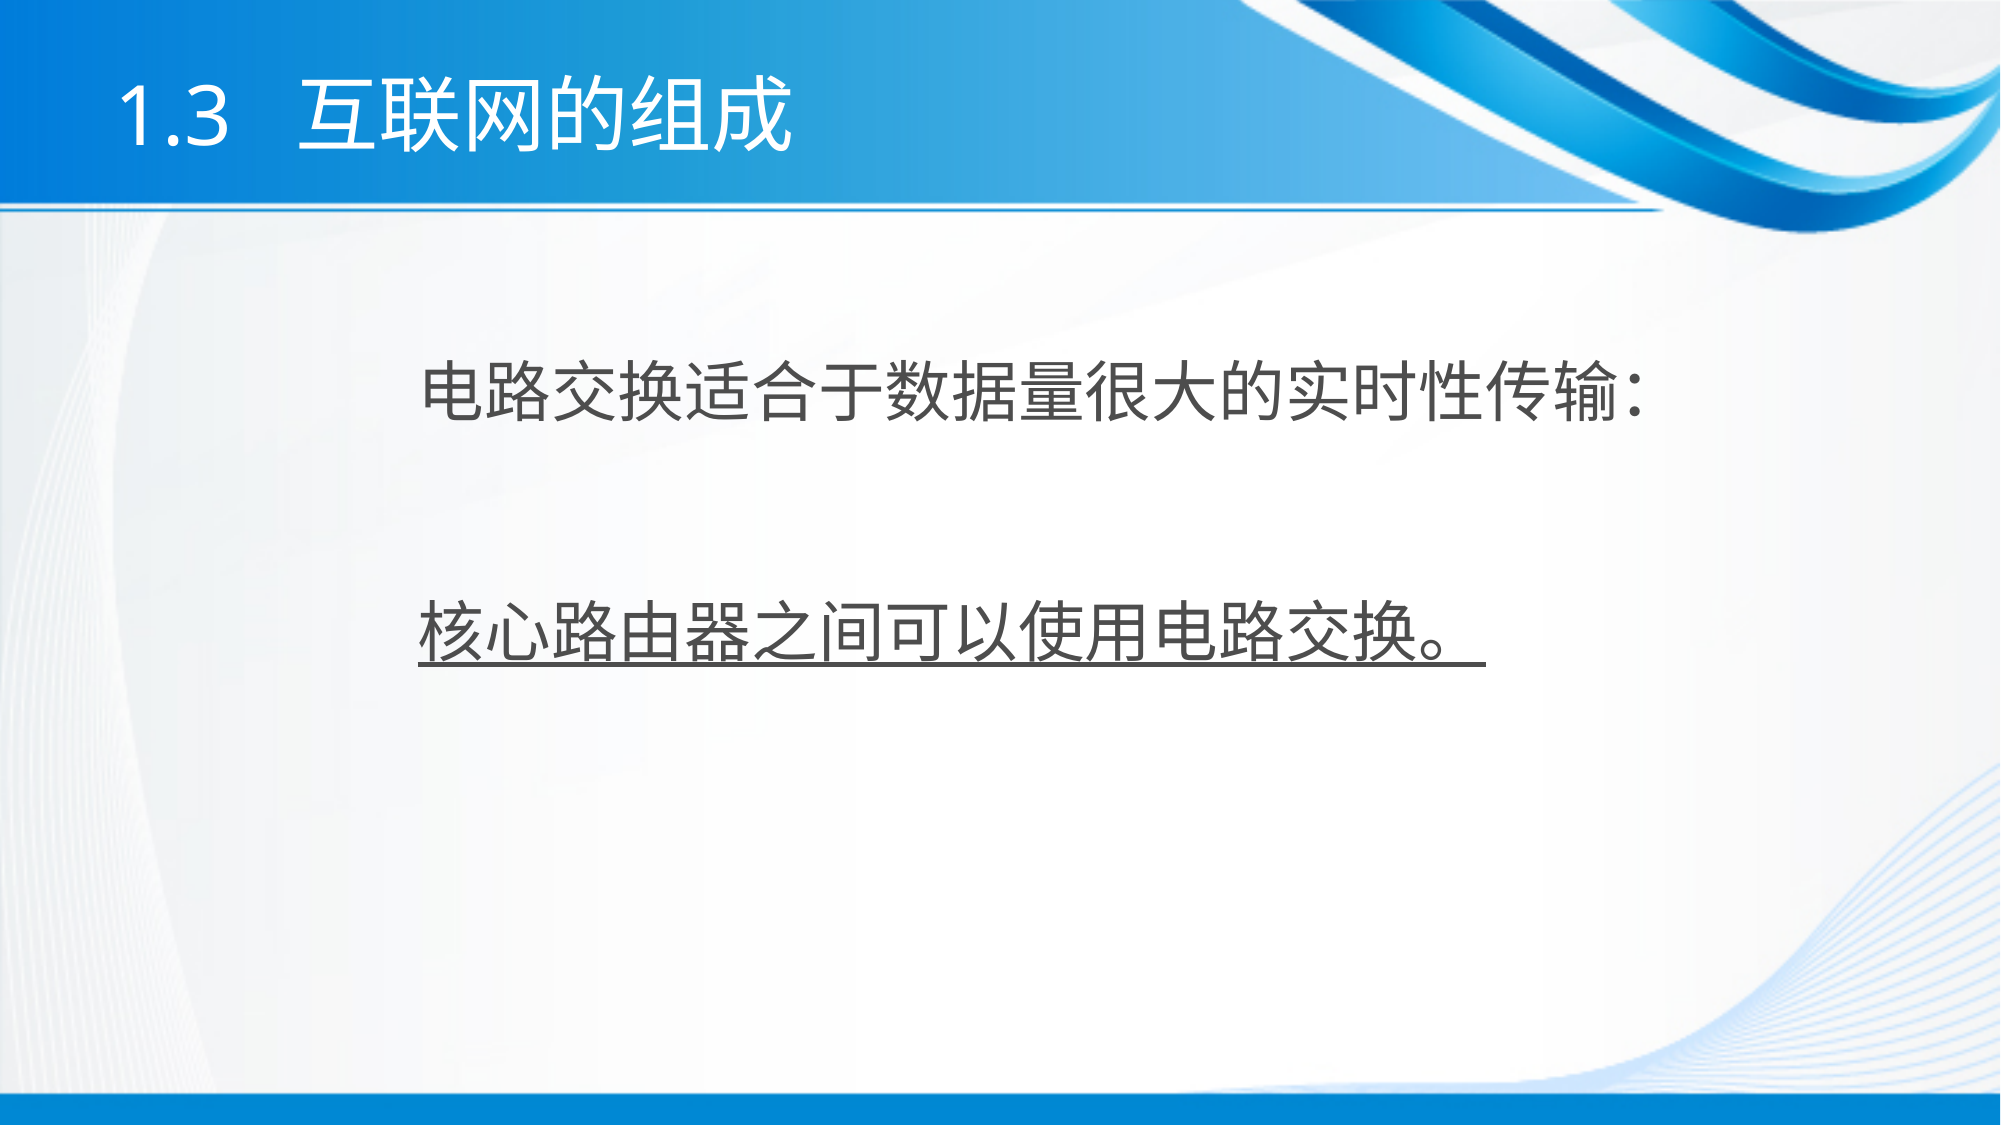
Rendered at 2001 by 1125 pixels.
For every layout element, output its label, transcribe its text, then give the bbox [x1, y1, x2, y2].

list 电路交换适合于数据量很大的实时性传输： 核心路由器之间可以使用电路交换。 [344, 302, 1656, 608]
picture [0, 0, 2001, 1125]
text_box 1.3 互联网的组成 [99, 45, 1900, 180]
